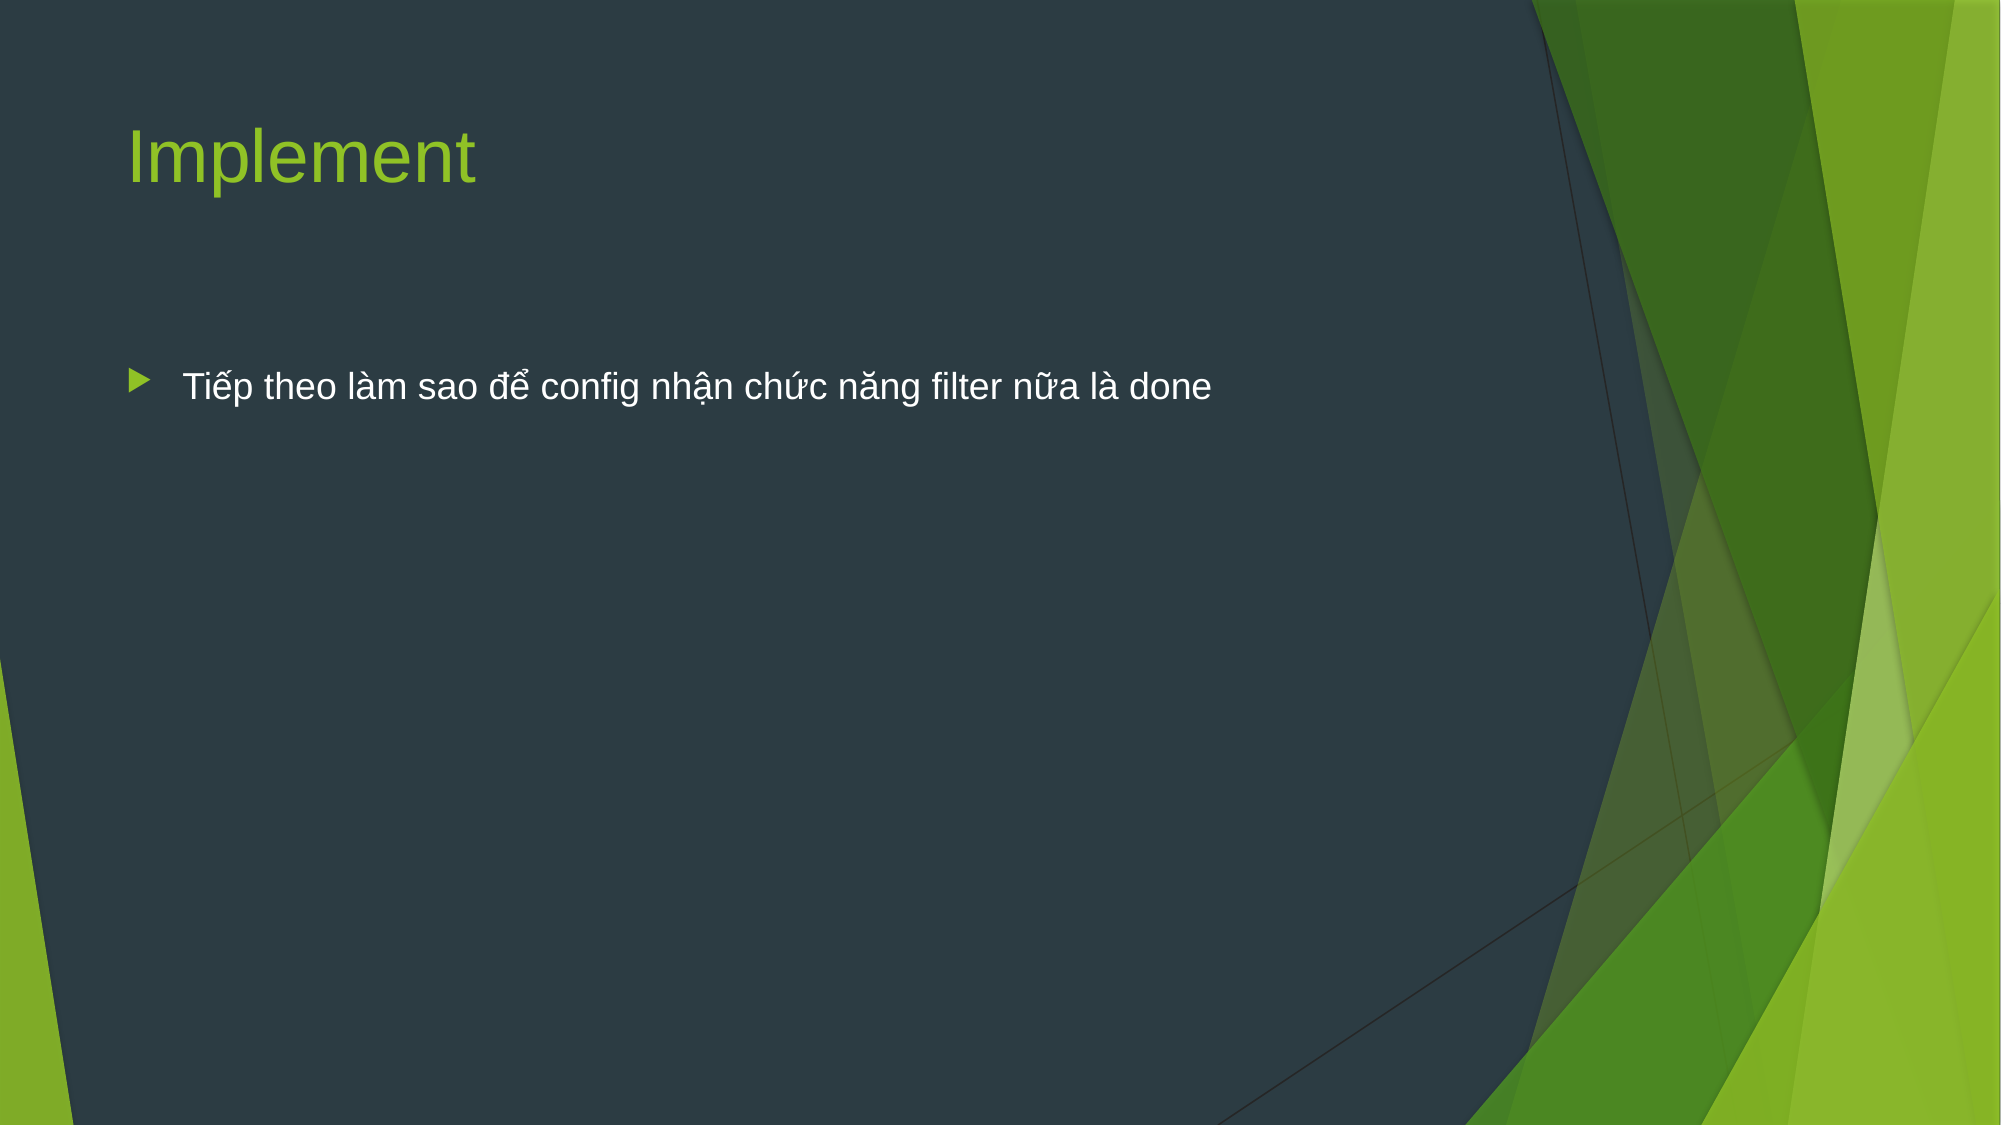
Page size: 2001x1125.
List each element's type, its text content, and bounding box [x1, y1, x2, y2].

list Tiếp theo làm sao để config nhận chức năng filter nữa là done [111, 354, 1522, 992]
title Implement [111, 99, 1522, 317]
